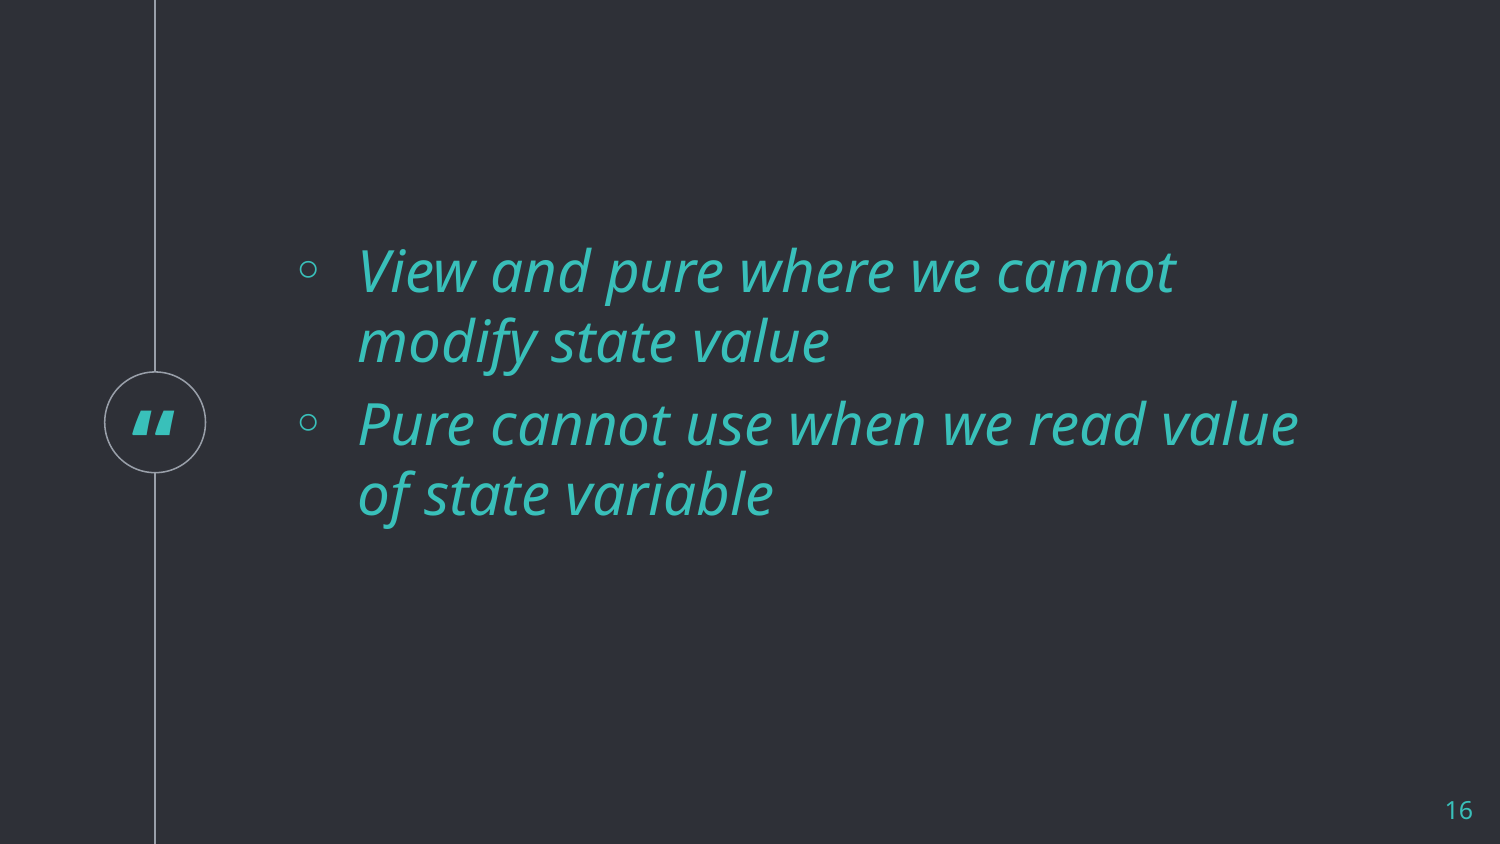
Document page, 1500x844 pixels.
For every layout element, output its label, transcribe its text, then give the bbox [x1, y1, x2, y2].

slide_number 16 [1398, 779, 1489, 832]
list View and pure where we cannot modify state value Pure cannot use when we read value of state variable [267, 354, 1368, 490]
